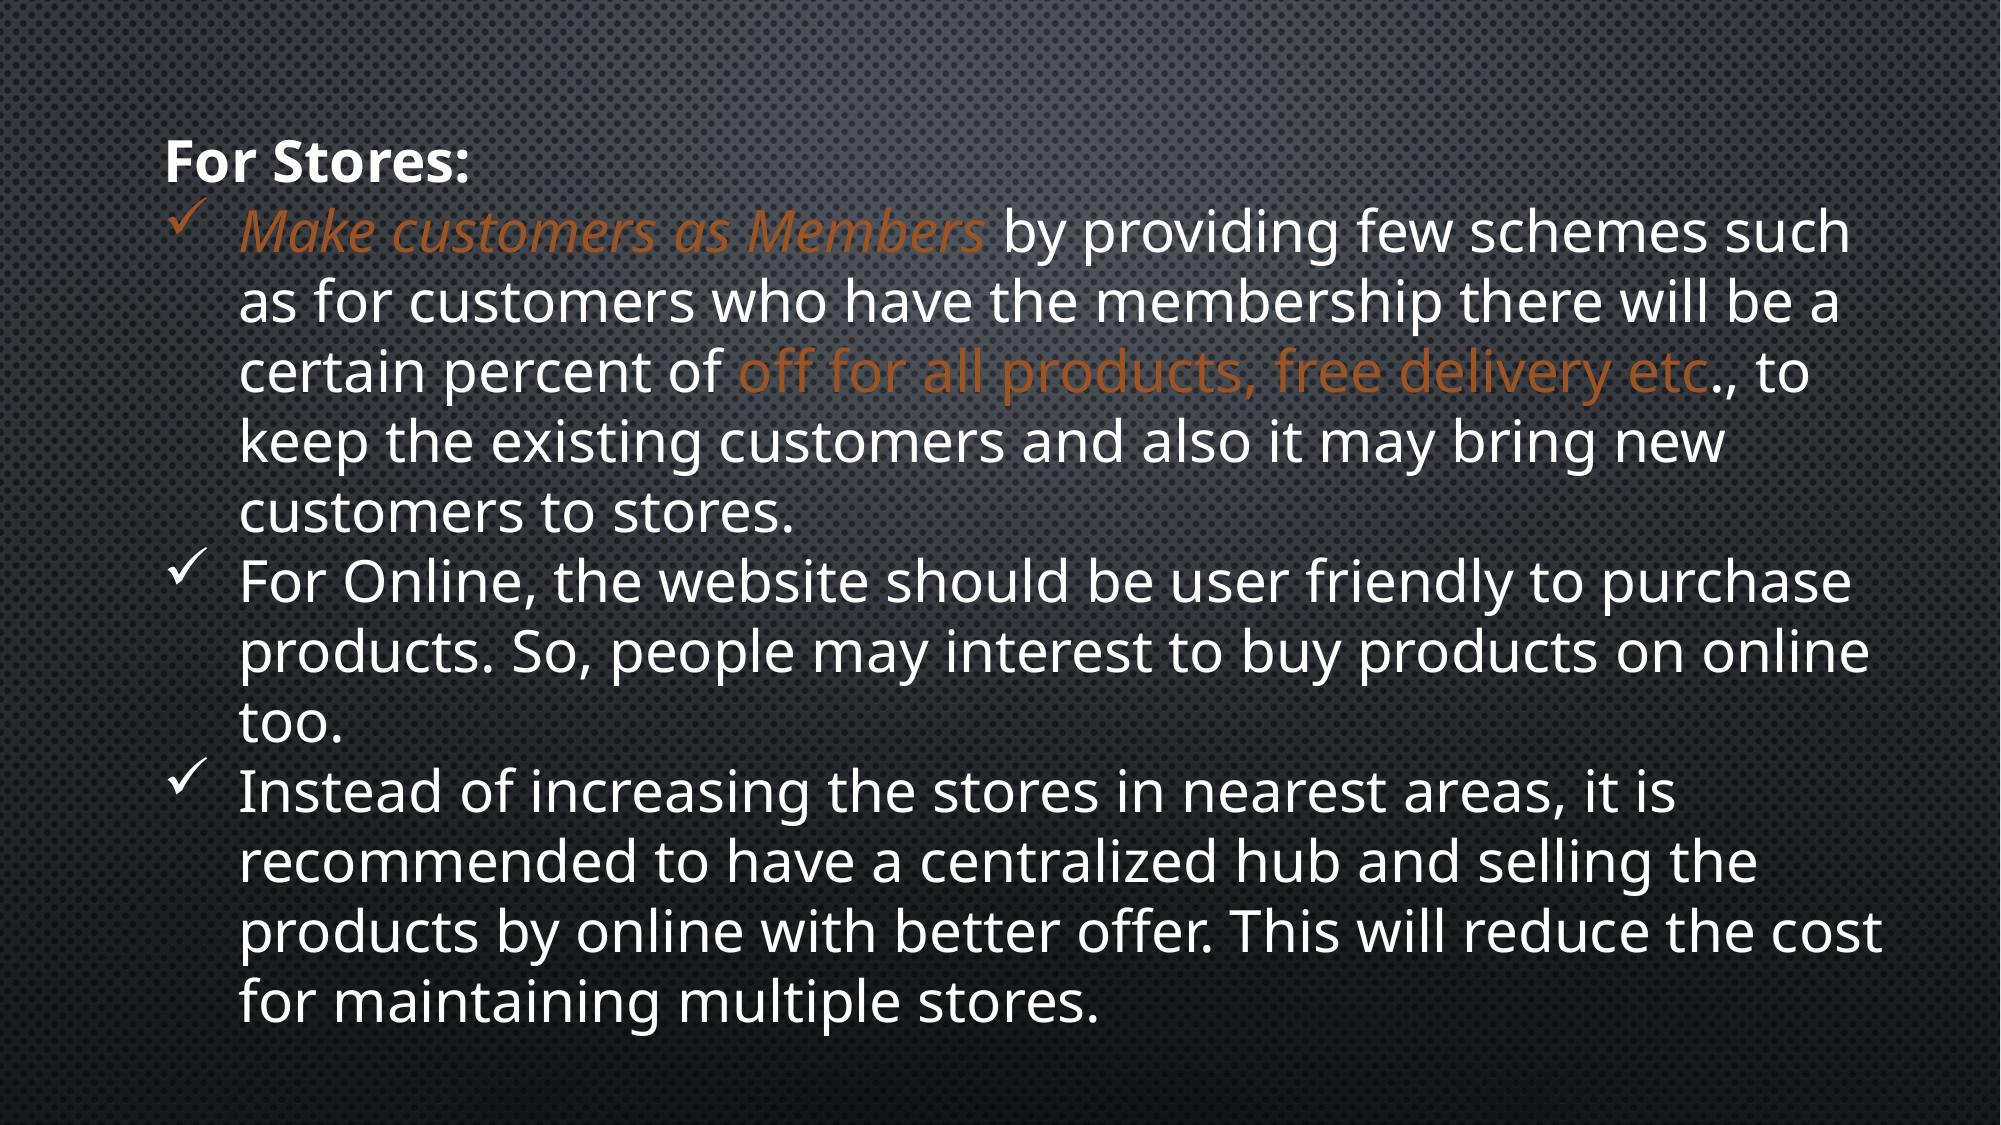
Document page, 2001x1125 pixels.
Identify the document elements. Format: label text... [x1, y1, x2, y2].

text_box For Stores: Make customers as Members by providing few schemes such as for customers who have the membership there will be a certain percent of off for all products, free delivery etc., to keep the existing customers and also it may bring new customers to stores. For Online, the website should be user friendly to purchase products. So, people may interest to buy products on online too. Instead of increasing the stores in nearest areas, it is recommended to have a centralized hub and selling the products by online with better offer. This will reduce the cost for maintaining multiple stores. [148, 116, 1909, 1042]
